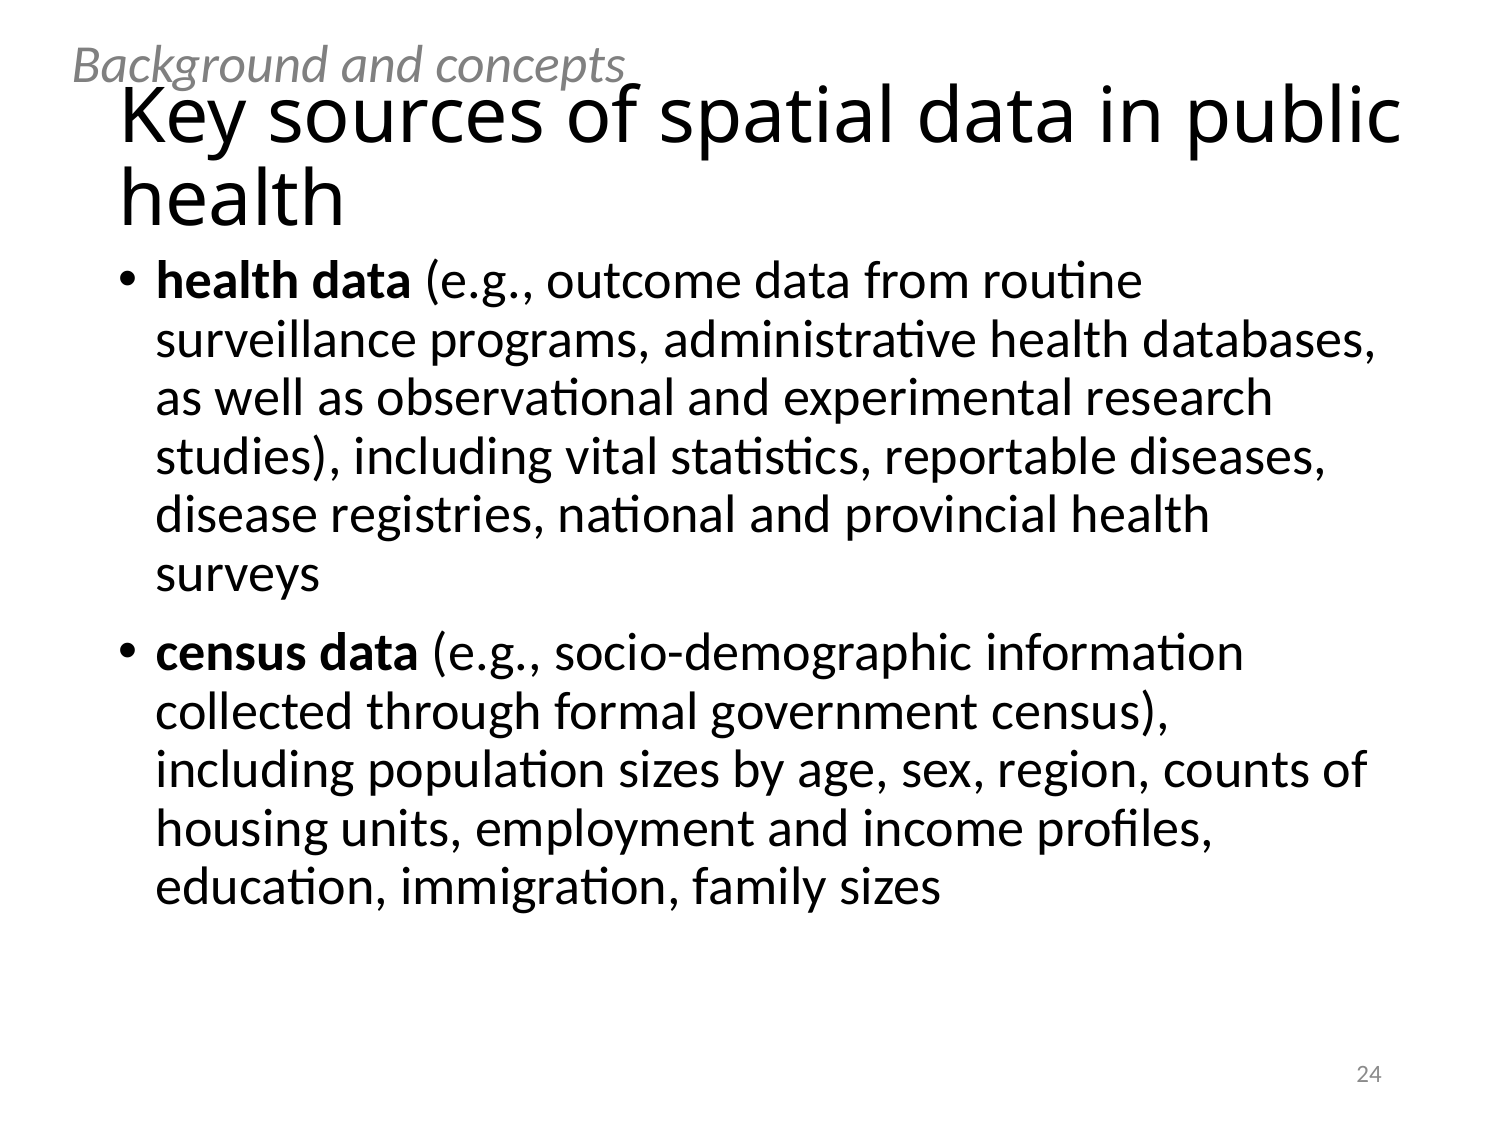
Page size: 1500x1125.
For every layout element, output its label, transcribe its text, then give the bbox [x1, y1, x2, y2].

list Background and concepts [56, 28, 642, 108]
title Key sources of spatial data in public health [103, 73, 1444, 245]
slide_number 24 [1059, 1042, 1397, 1103]
list health data (e.g., outcome data from routine surveillance programs, administrative health databases, as well as observational and experimental research studies), including vital statistics, reportable diseases, disease registries, national and provincial health surveys census data (e.g., socio-demographic information collected through formal government census), including population sizes by age, sex, region, counts of housing units, employment and income profiles, education, immigration, family sizes [103, 244, 1397, 1014]
